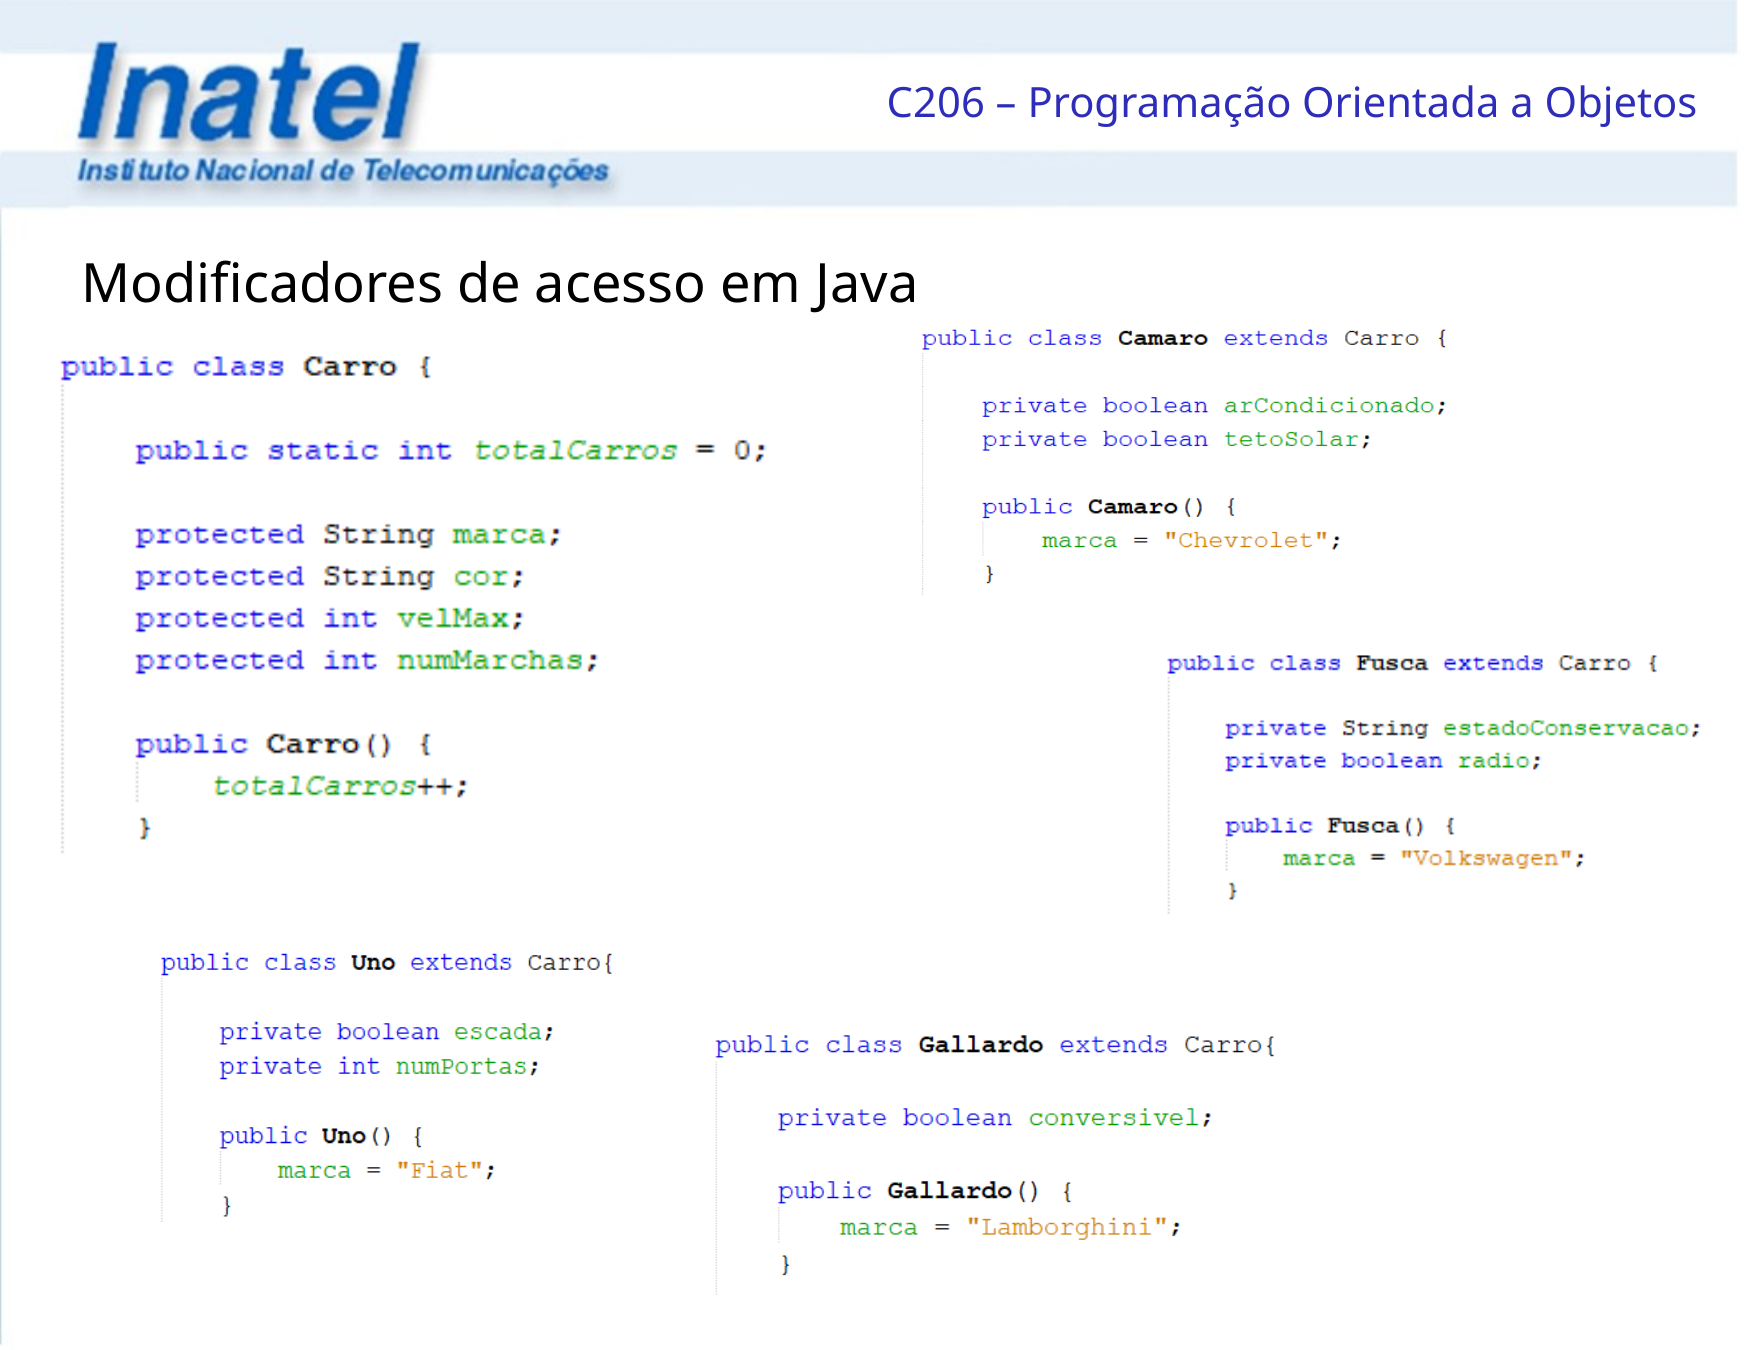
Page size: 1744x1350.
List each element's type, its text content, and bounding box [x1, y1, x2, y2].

picture [0, 0, 1744, 1350]
text_box Modificadores de acesso em Java [81, 237, 1663, 325]
